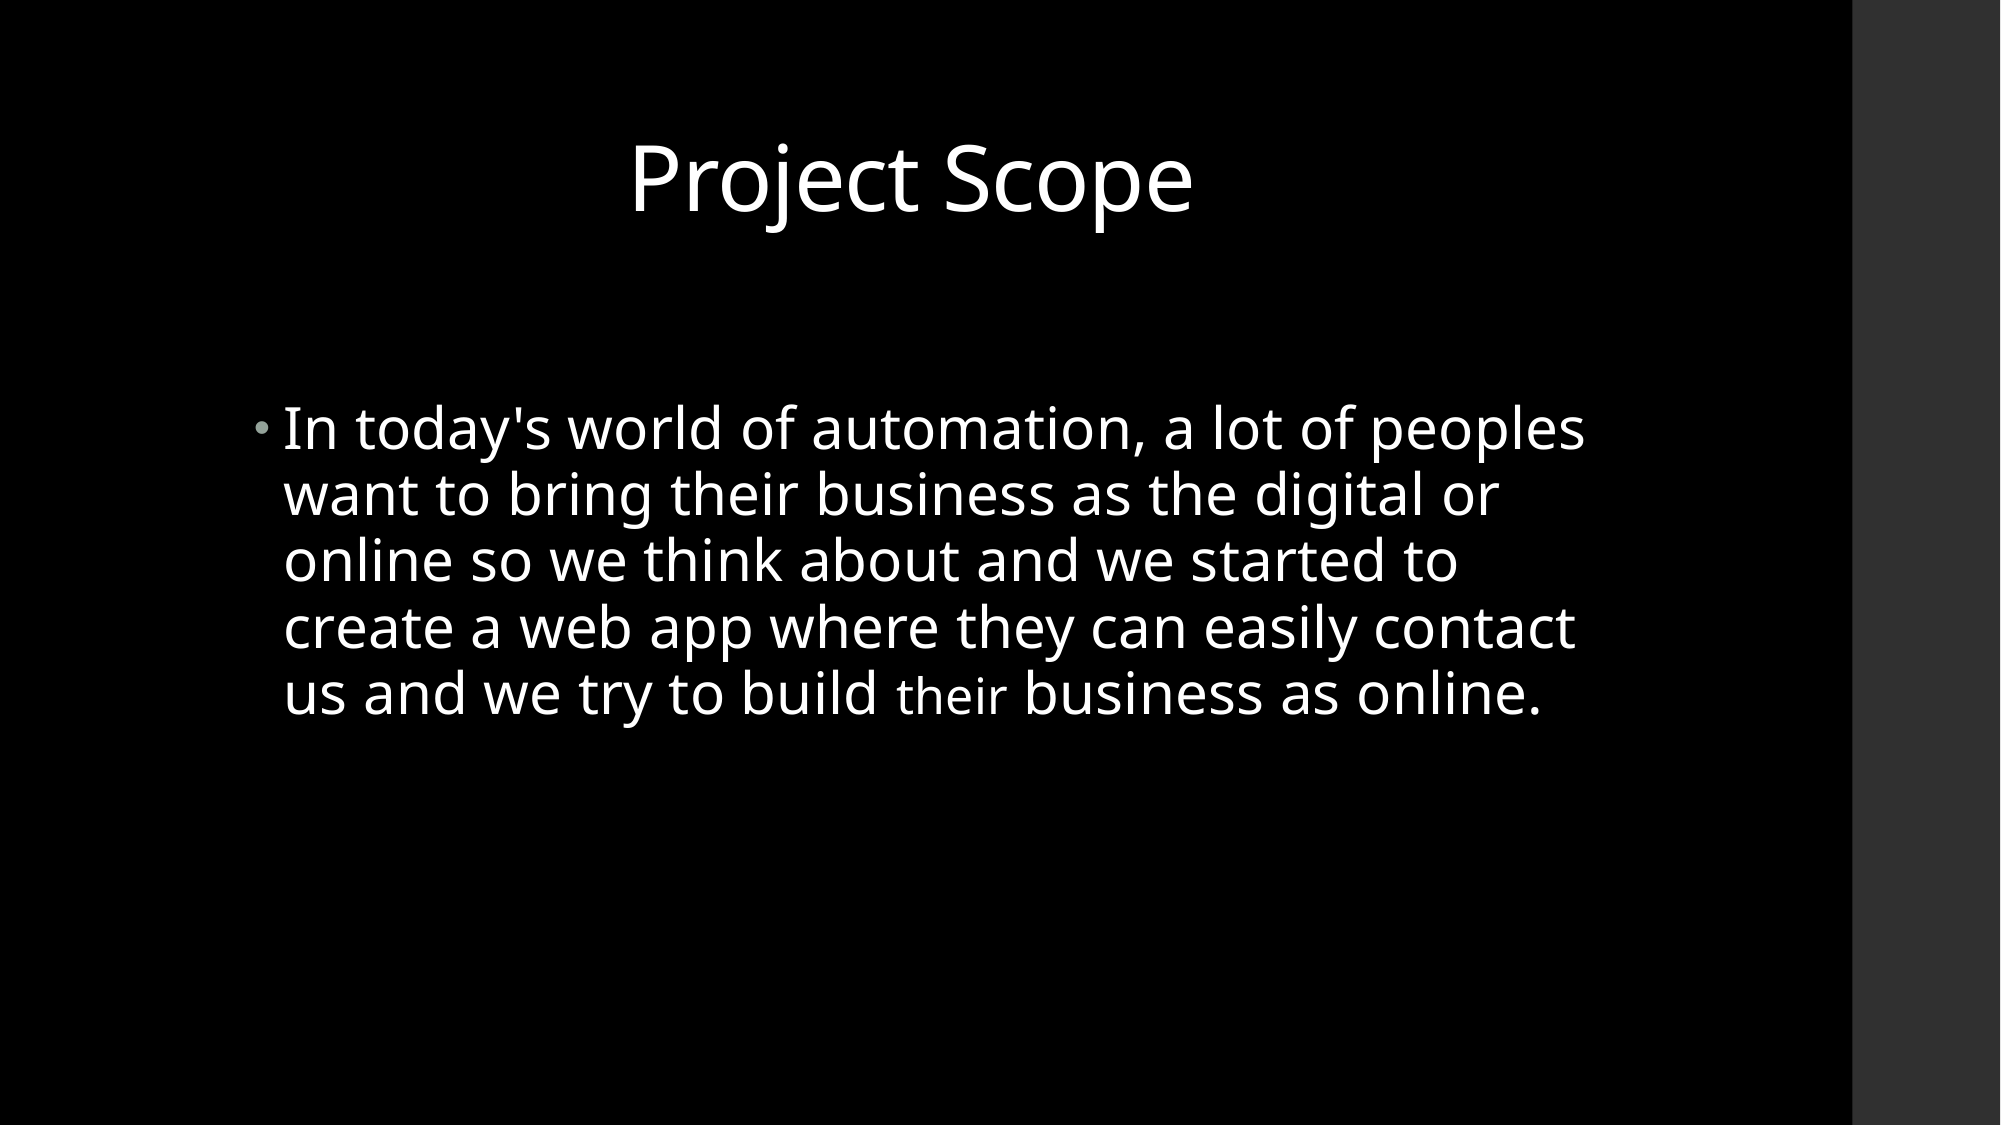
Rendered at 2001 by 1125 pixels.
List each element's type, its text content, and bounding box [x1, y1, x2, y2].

list In today's world of automation, a lot of peoples want to bring their business as the digital or online so we think about and we started to create a web app where they can easily contact us and we try to build their business as online. [238, 388, 1617, 1014]
title Project Scope [206, 60, 1617, 239]
